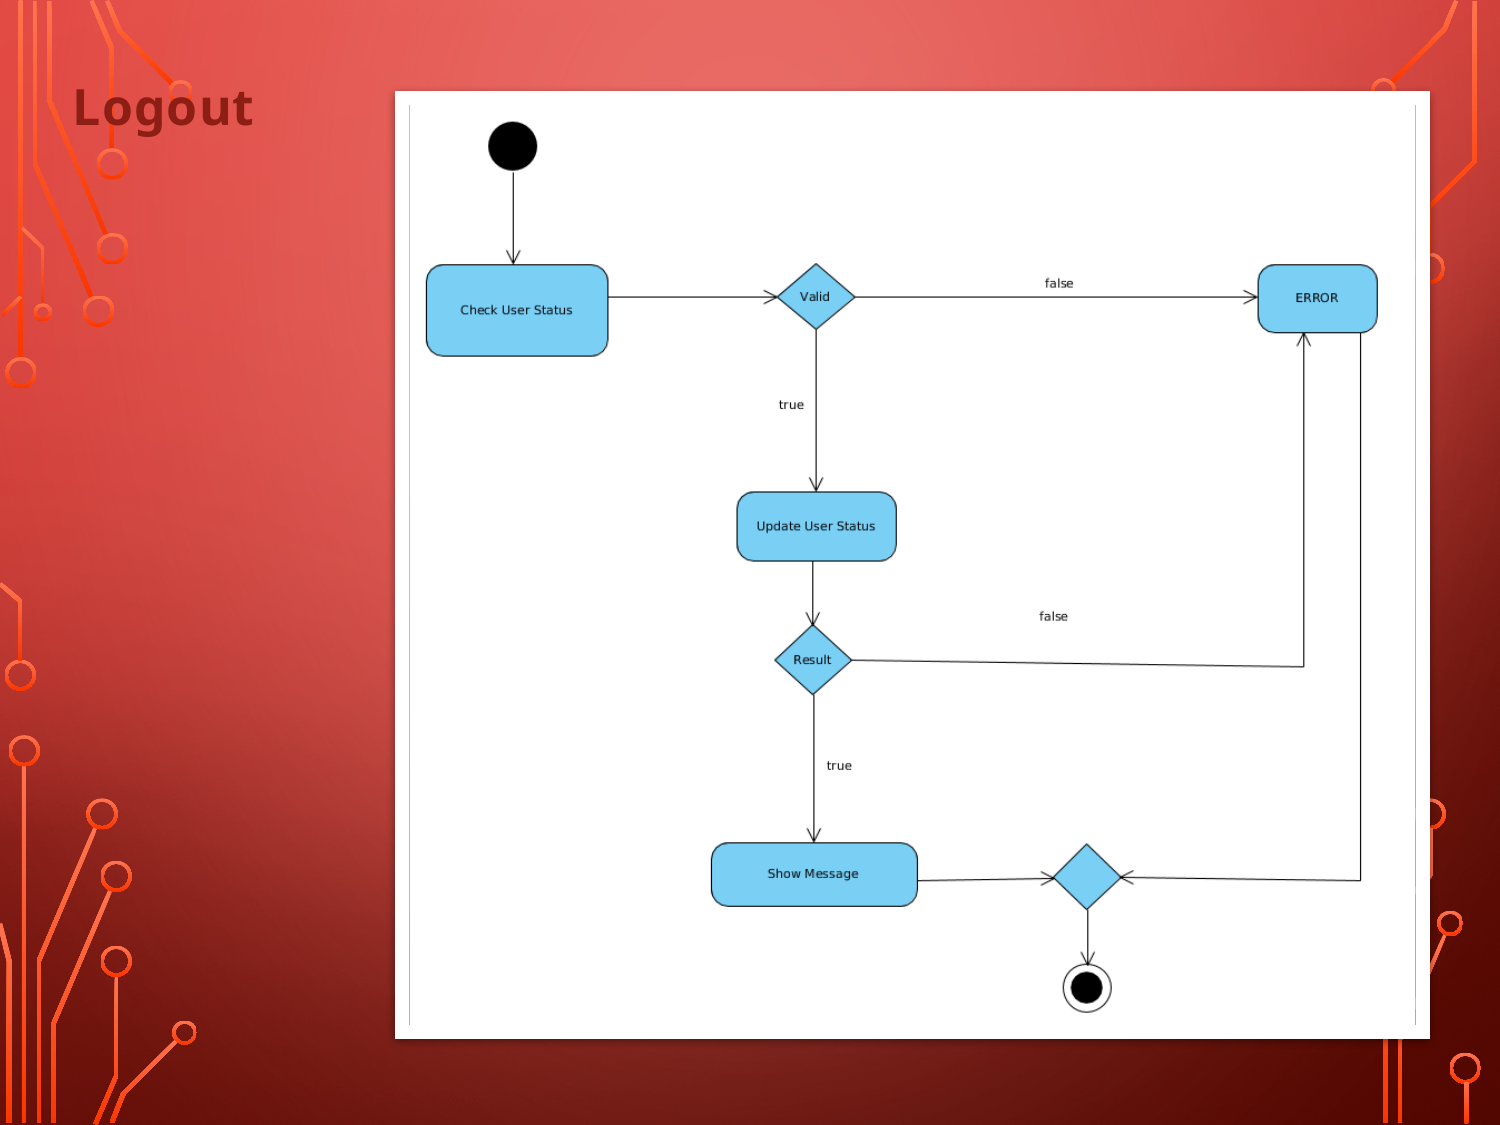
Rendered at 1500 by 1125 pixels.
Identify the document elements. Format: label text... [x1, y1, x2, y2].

text_box Logout [58, 67, 298, 143]
picture [409, 105, 1416, 1025]
